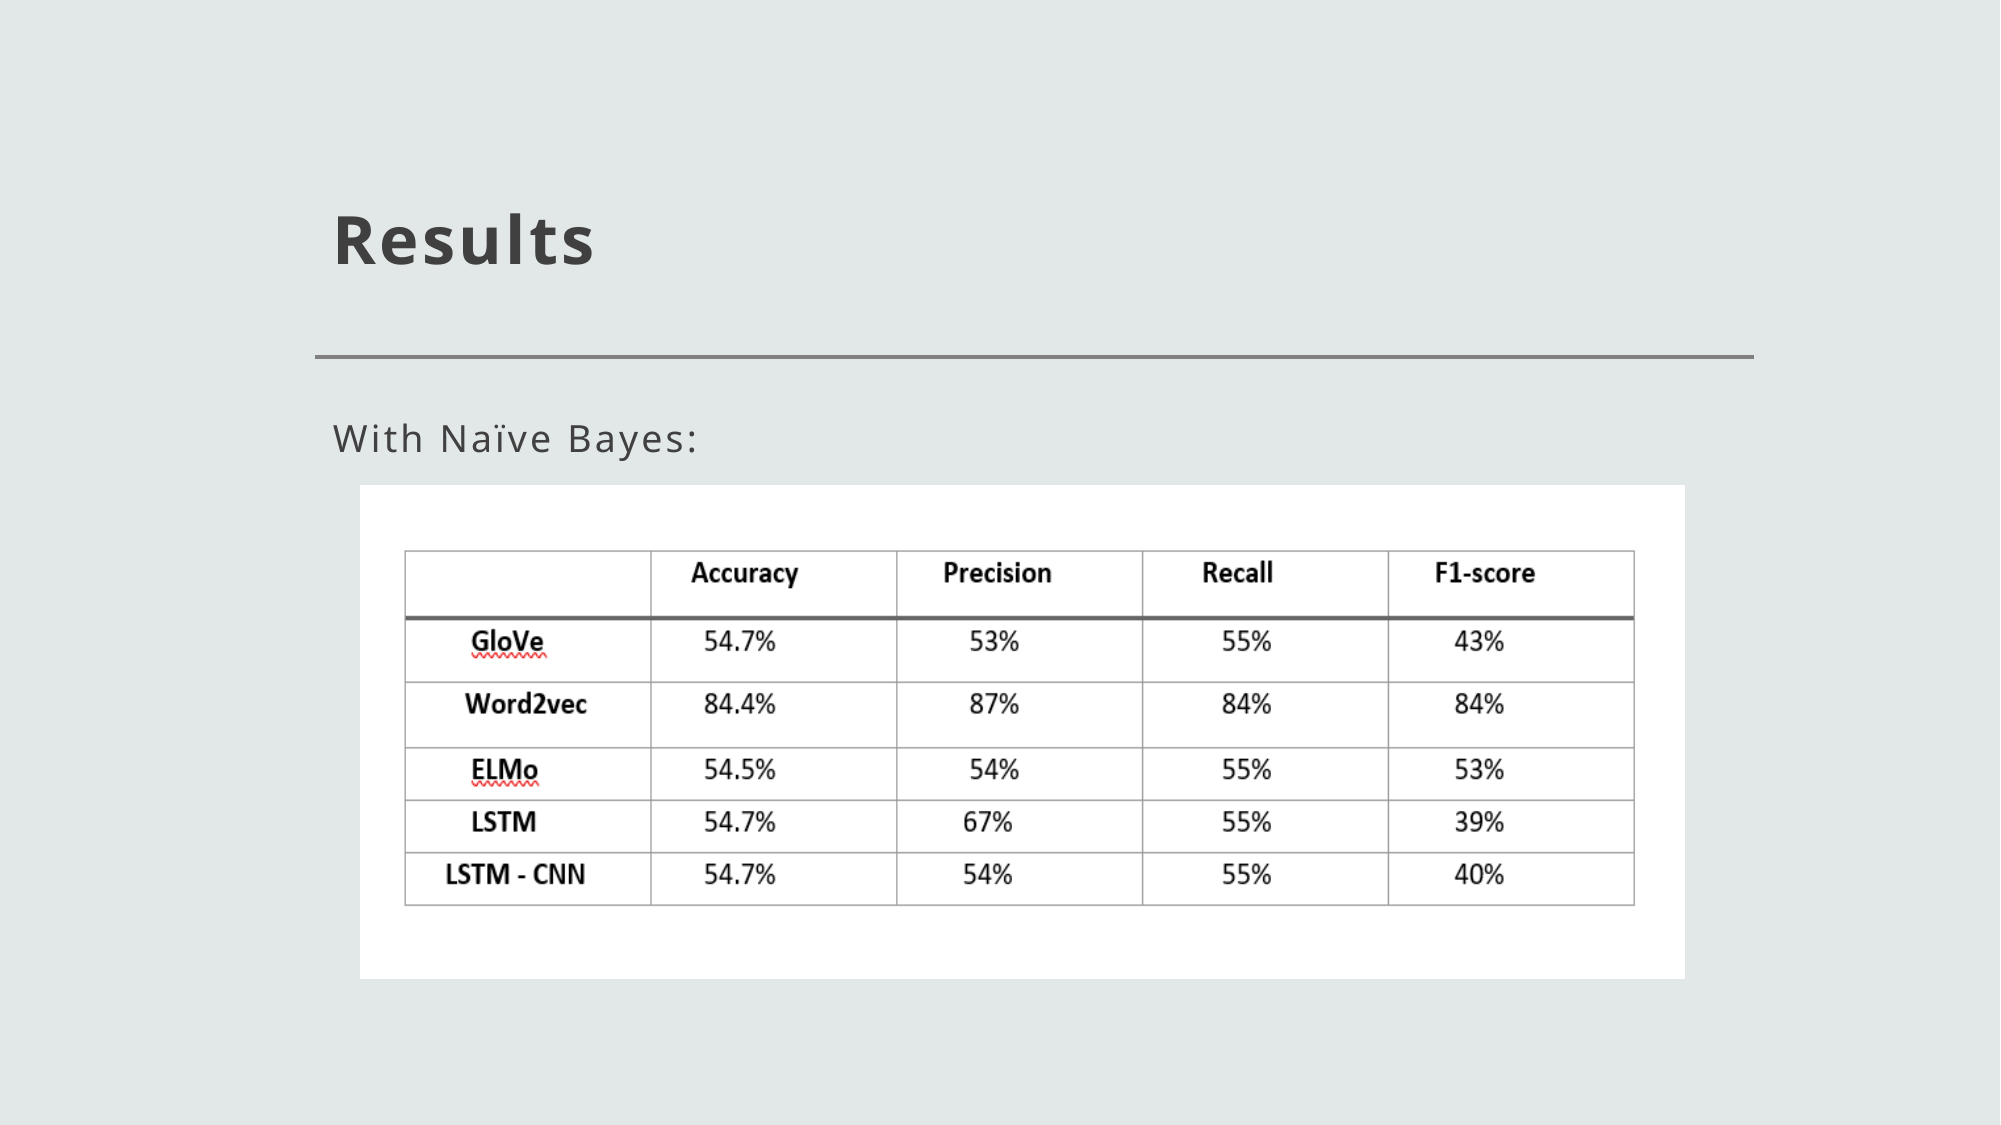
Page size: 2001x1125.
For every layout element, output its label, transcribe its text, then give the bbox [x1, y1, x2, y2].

picture [360, 485, 1686, 979]
title Results [315, 72, 1754, 294]
list With Naïve Bayes: [315, 379, 1754, 979]
